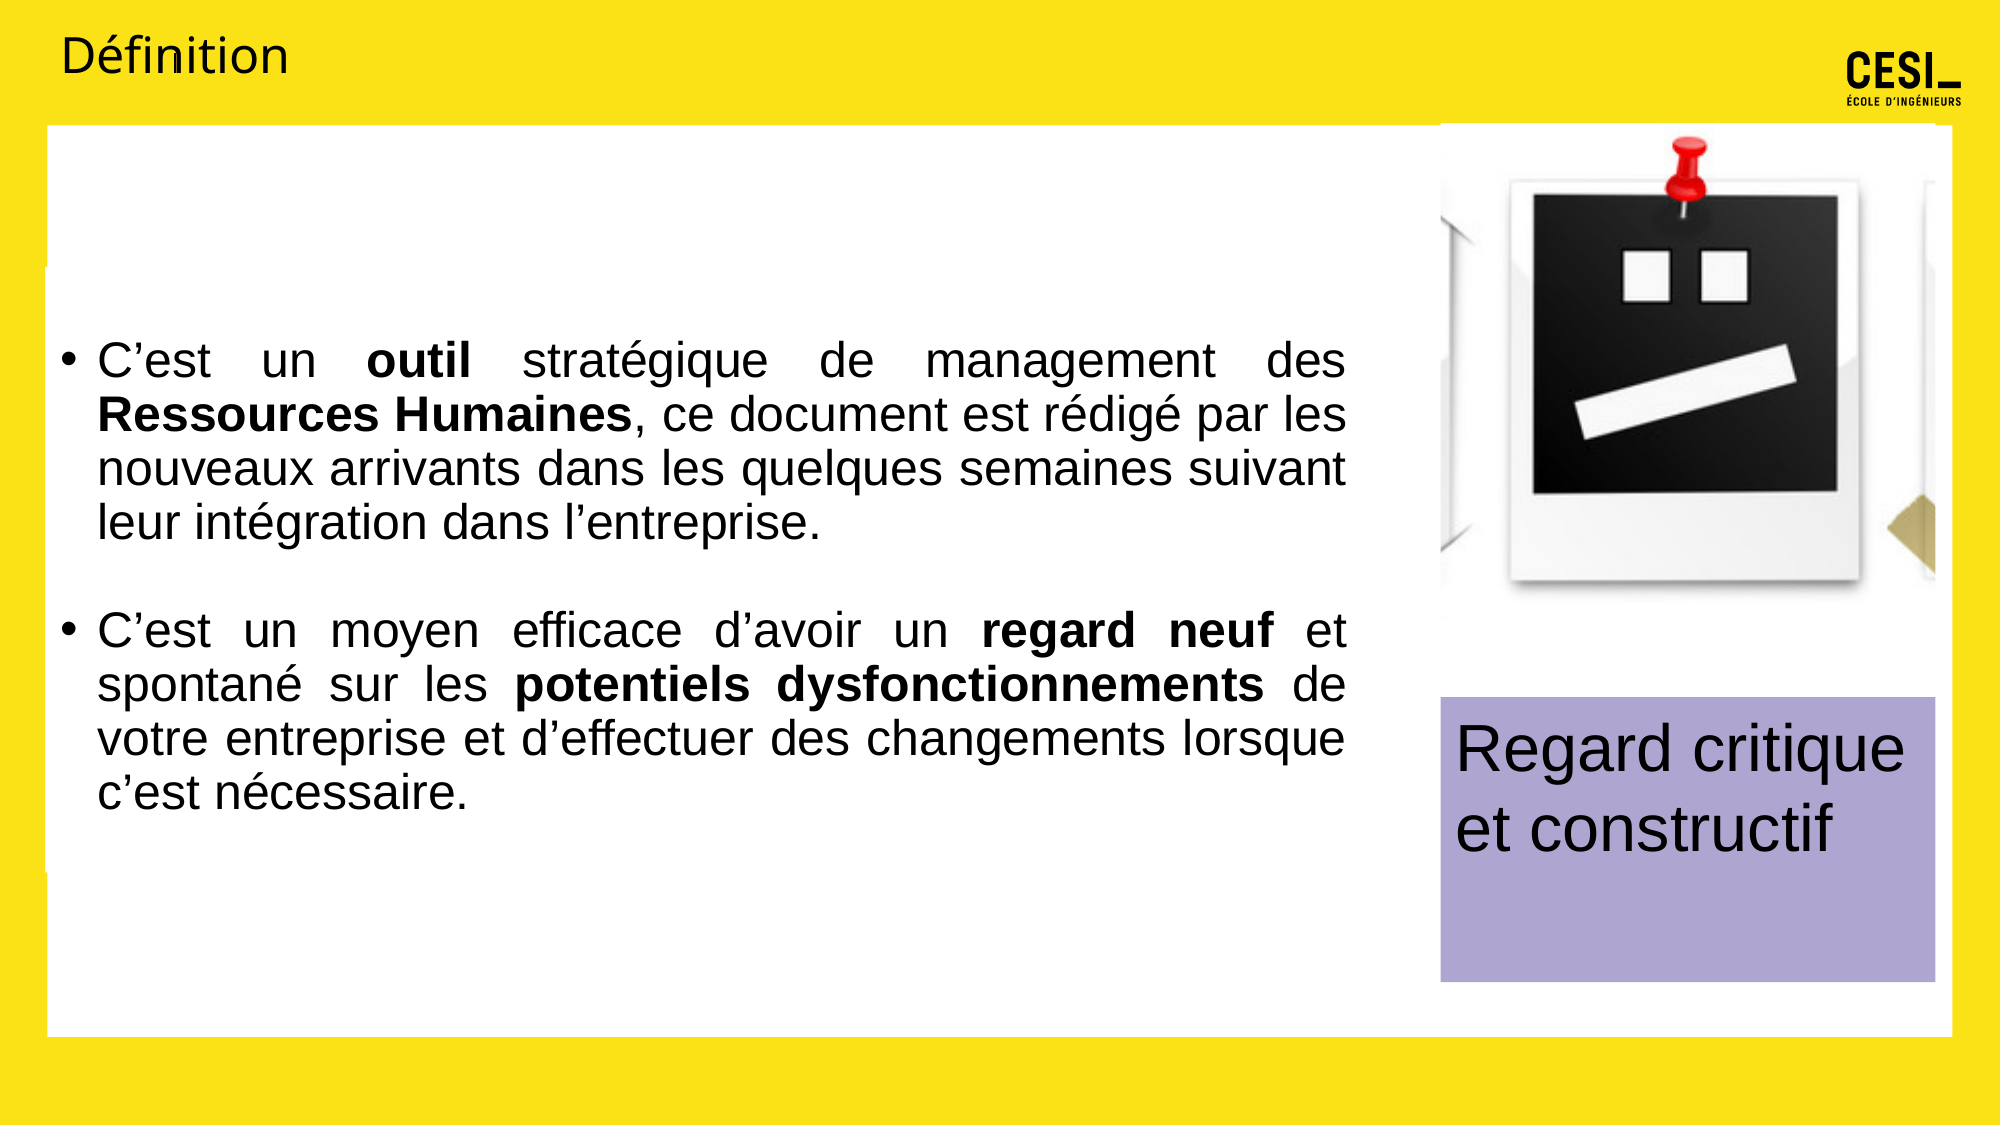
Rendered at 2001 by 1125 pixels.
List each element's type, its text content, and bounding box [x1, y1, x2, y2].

picture [1440, 123, 1936, 620]
list Regard critique et constructif [1440, 697, 1936, 983]
text_box C’est un outil stratégique de management des Ressources Humaines, ce document est rédigé par les nouveaux arrivants dans les quelques semaines suivant leur intégration dans l’entreprise. C’est un moyen efficace d’avoir un regard neuf et spontané sur les potentiels dysfonctionnements de votre entreprise et d’effectuer des changements lorsque c’est nécessaire. [45, 266, 1363, 873]
title Définition [45, 23, 1441, 172]
picture [1847, 51, 1961, 106]
